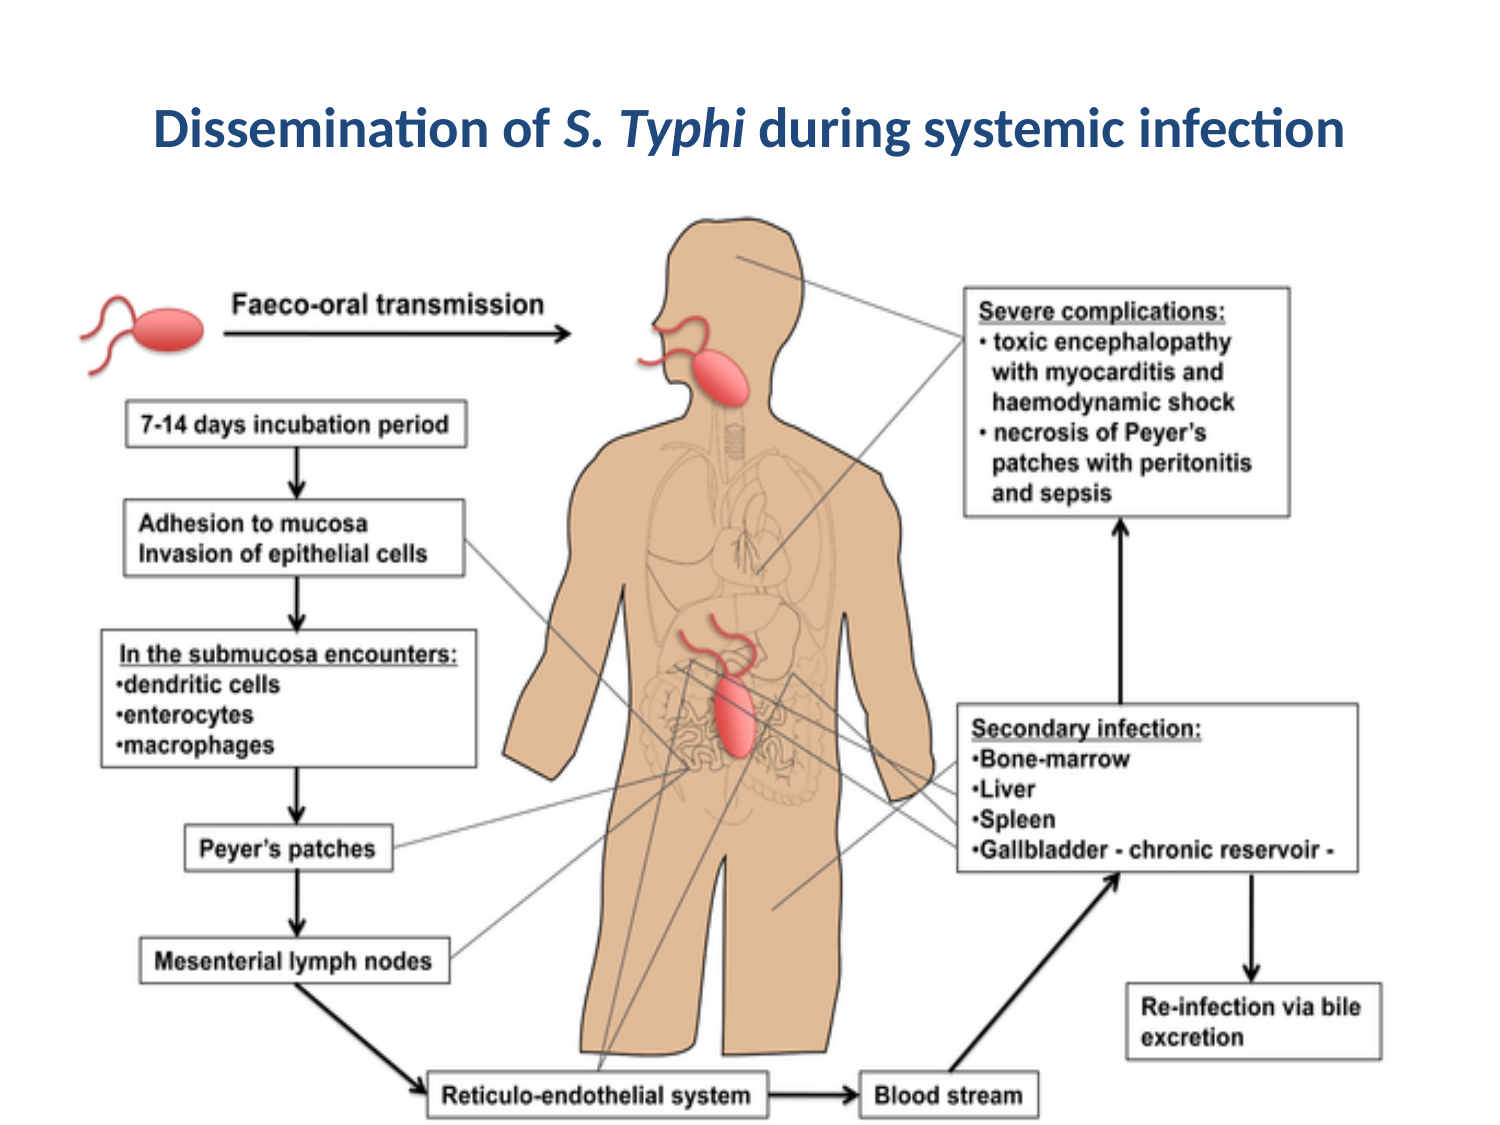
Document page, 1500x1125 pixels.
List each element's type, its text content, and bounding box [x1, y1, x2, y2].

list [74, 212, 1388, 1125]
title Dissemination of S. Typhi during systemic infection [75, 62, 1425, 188]
